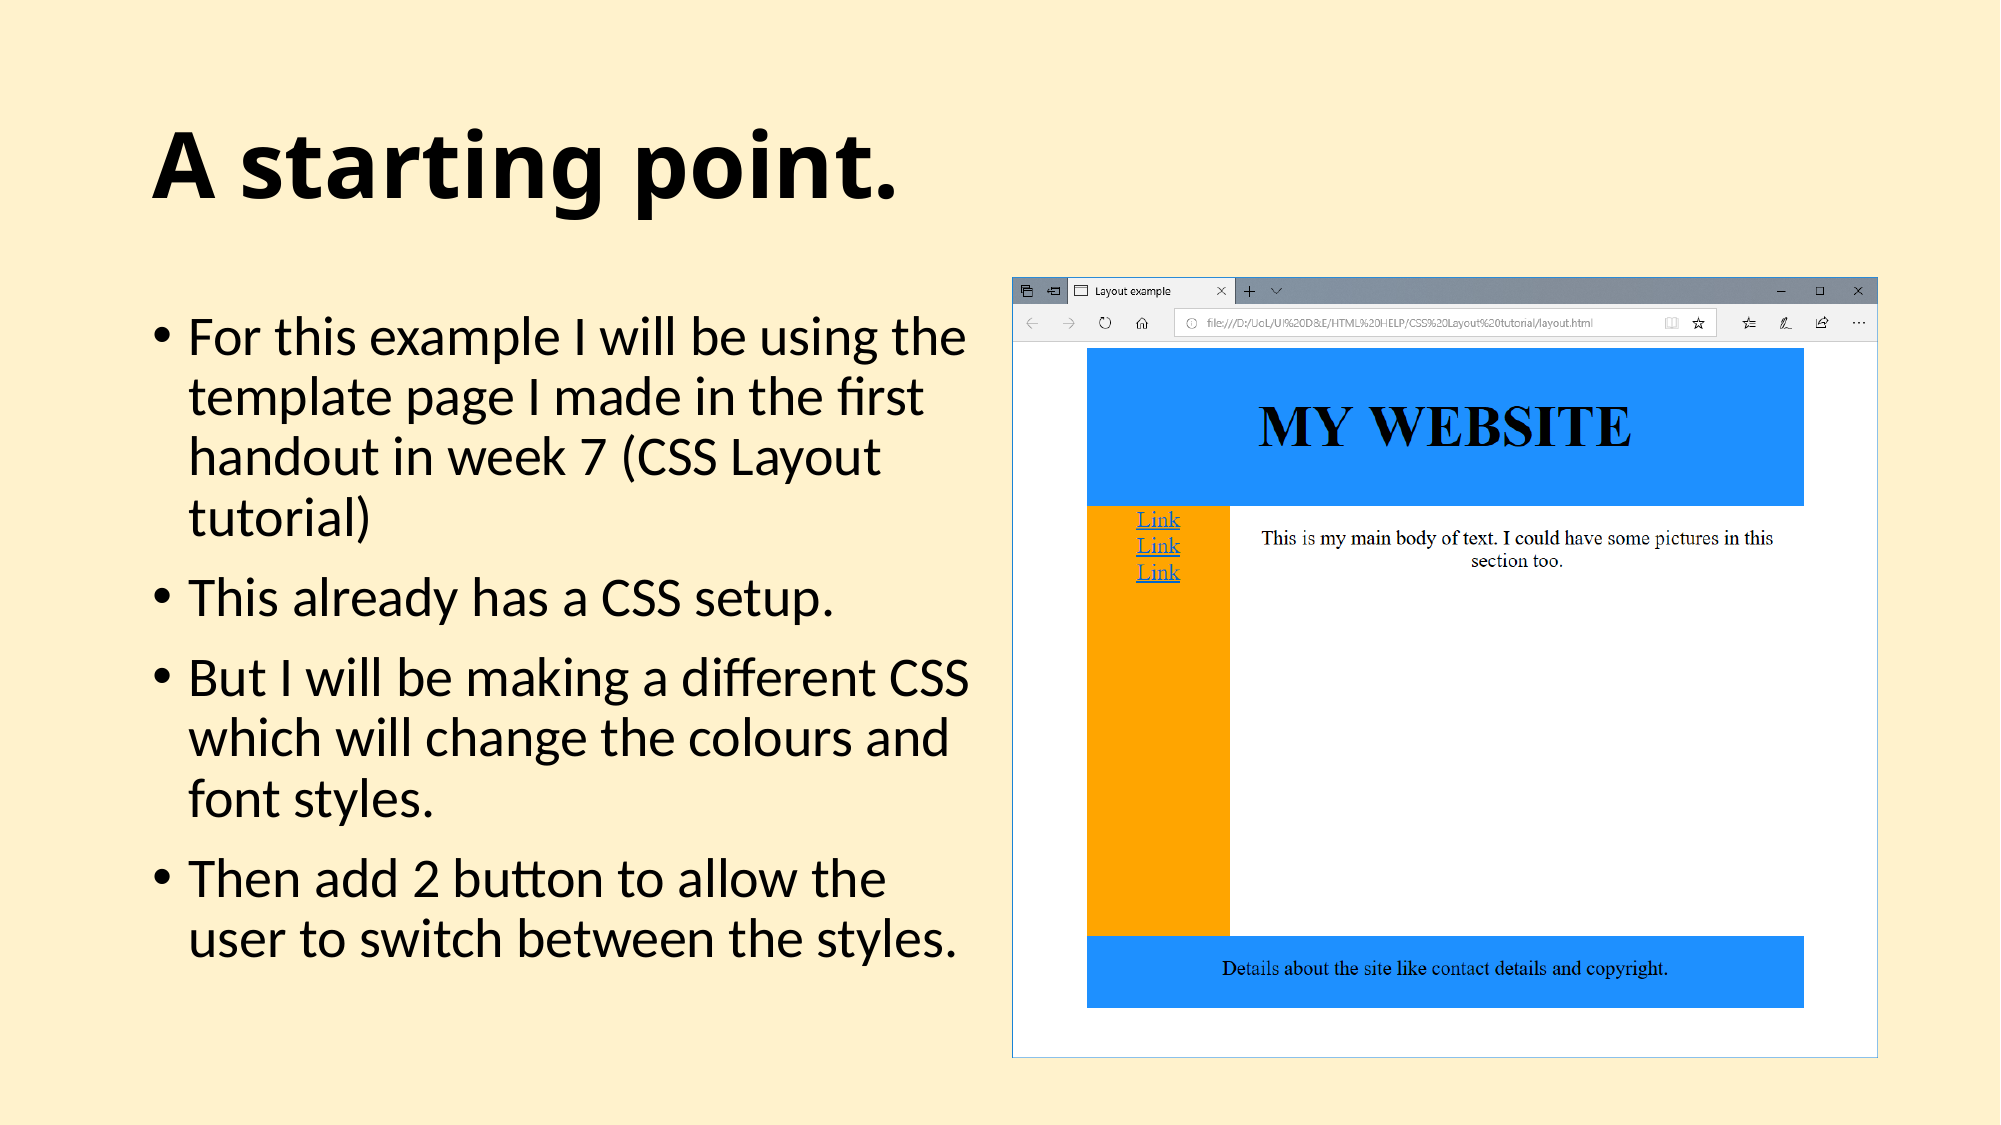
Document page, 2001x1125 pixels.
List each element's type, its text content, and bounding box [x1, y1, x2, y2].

title A starting point. [137, 59, 1863, 278]
list For this example I will be using the template page I made in the first handout in week 7 (CSS Layout tutorial) This already has a CSS setup. But I will be making a different CSS which will change the colours and font styles. Then add 2 button to allow the user to switch between the styles. [137, 299, 988, 1014]
picture [1012, 277, 1878, 1058]
